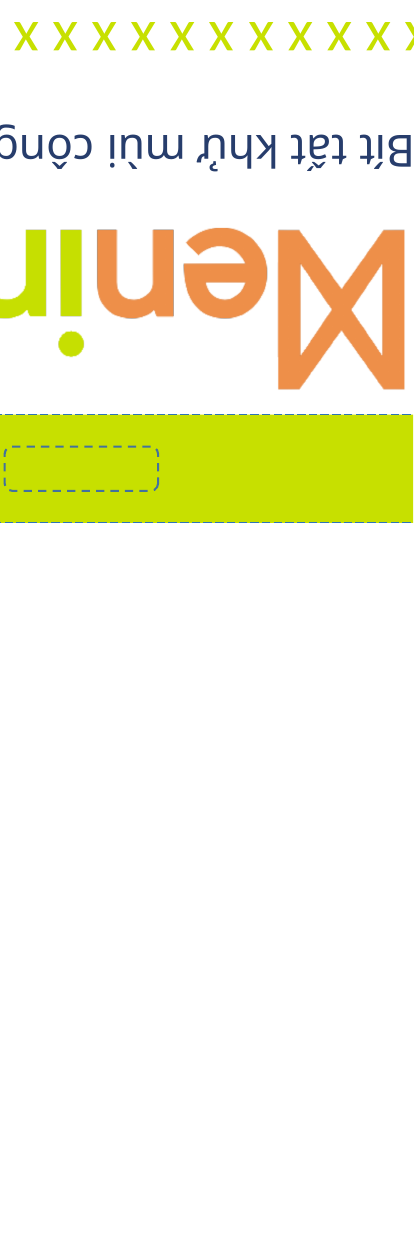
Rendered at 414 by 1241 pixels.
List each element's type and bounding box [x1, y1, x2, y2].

text_box [0, 0, 414, 1241]
